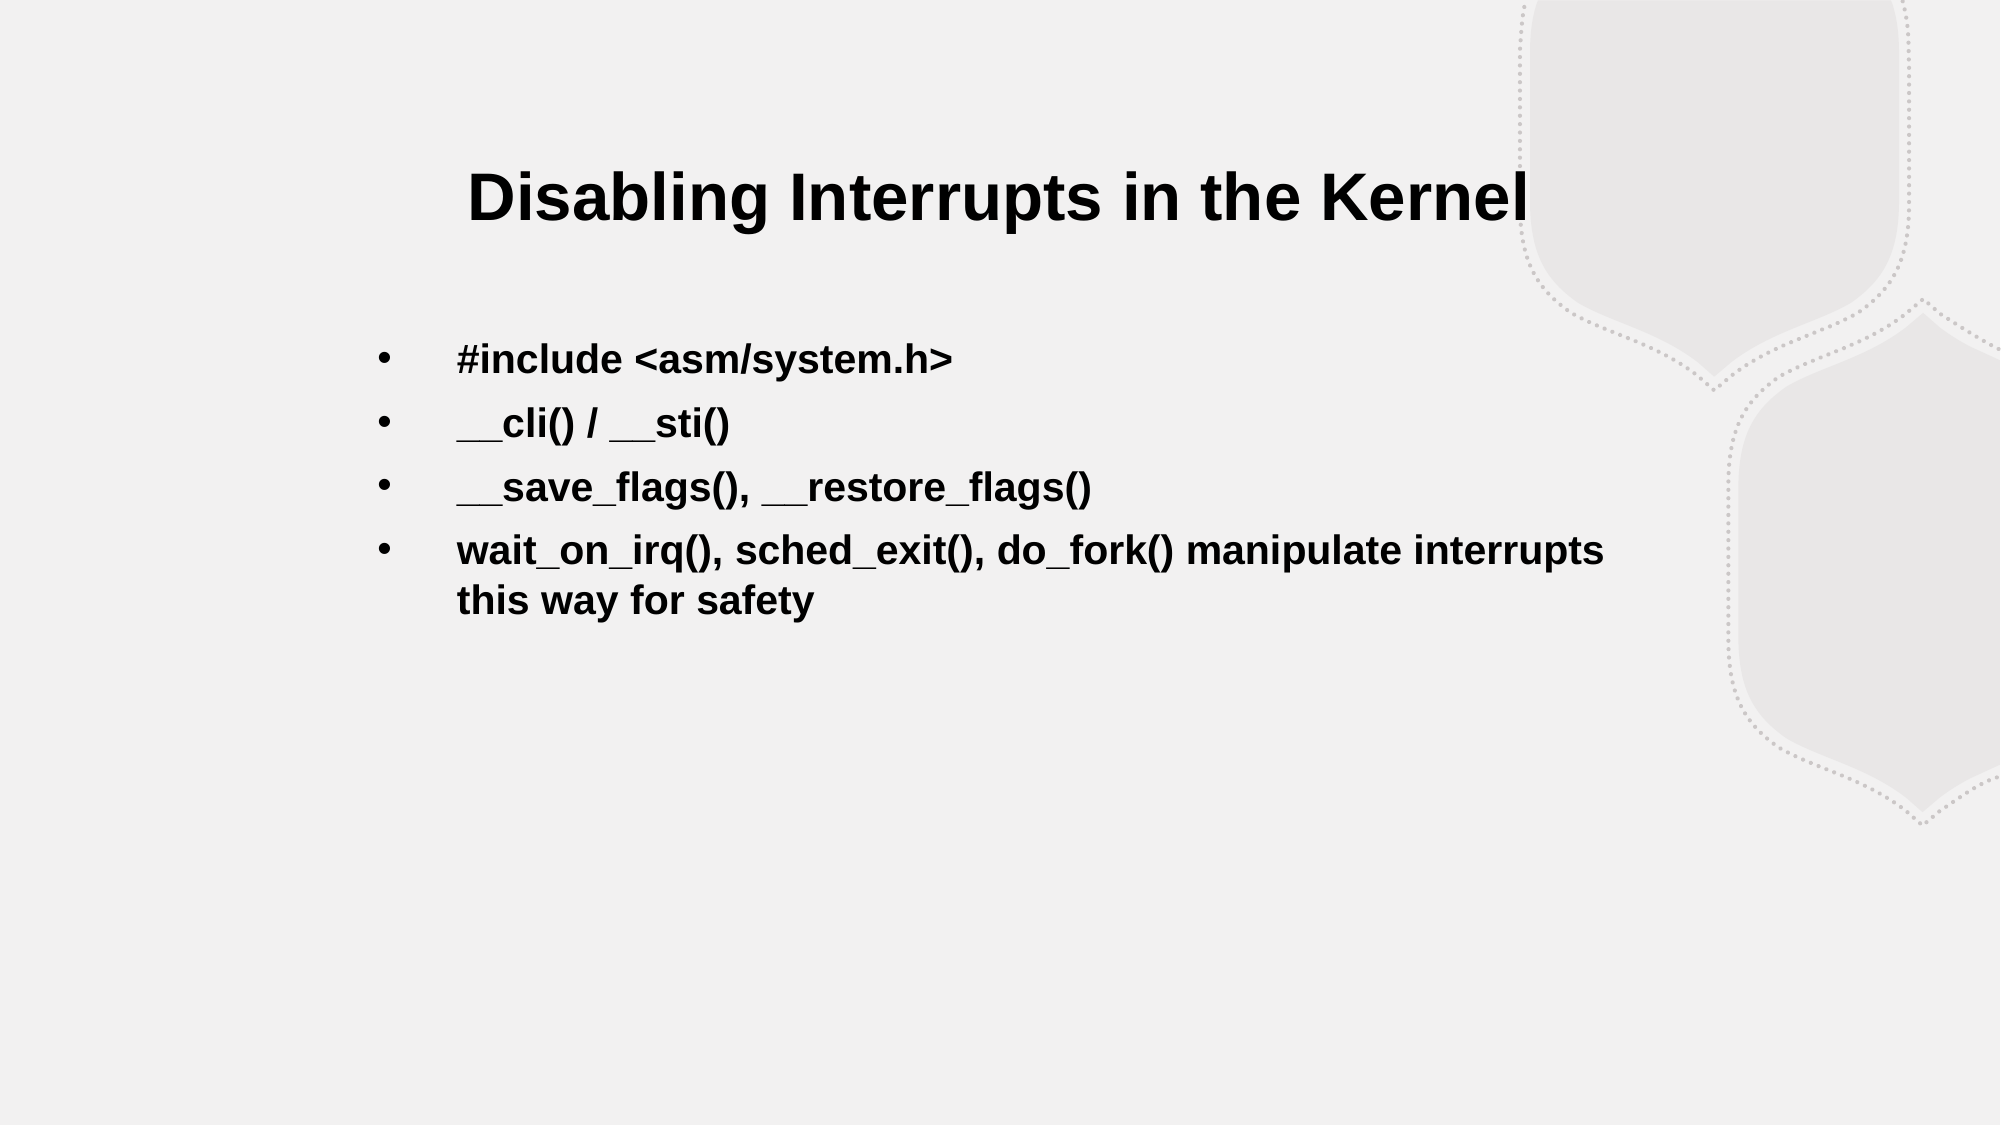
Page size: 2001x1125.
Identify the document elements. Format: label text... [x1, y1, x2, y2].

text_box Disabling Interrupts in the Kernel [362, 99, 1638, 288]
text_box #include <asm/system.h> __cli() / __sti() __save_flags(), __restore_flags() wait_on_irq(), sched_exit(), do_fork() manipulate interrupts this way for safety [362, 325, 1638, 1001]
